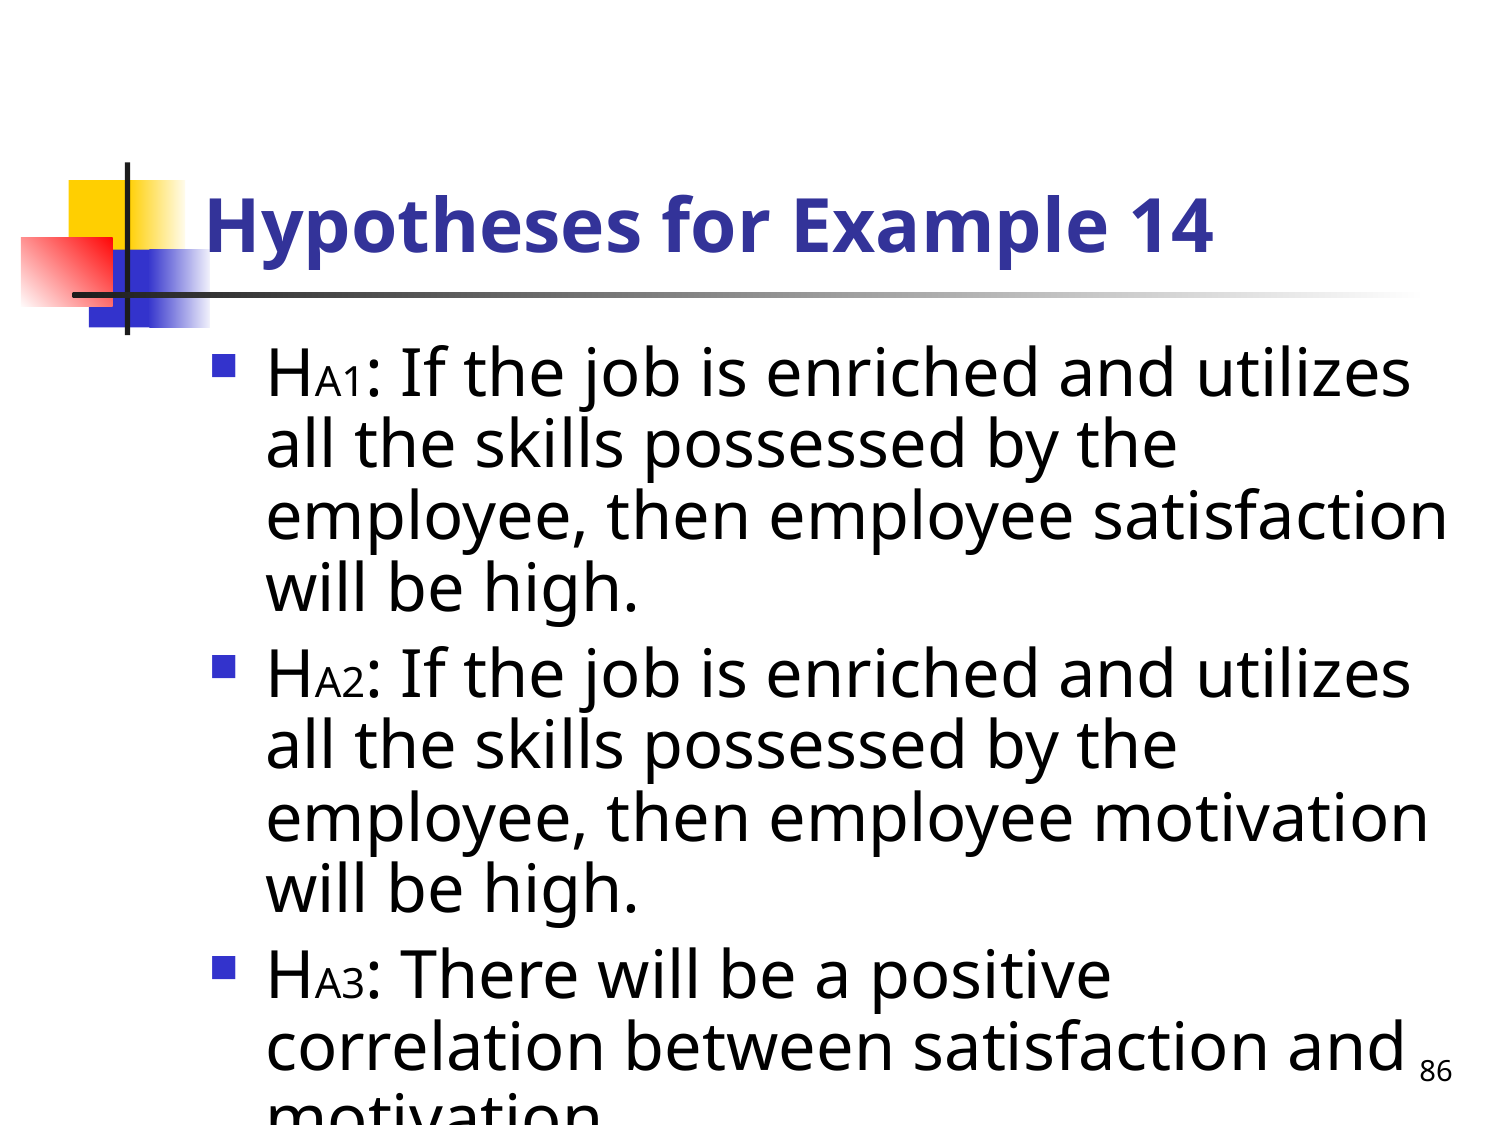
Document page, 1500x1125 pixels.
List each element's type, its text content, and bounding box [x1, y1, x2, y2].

title Hypotheses for Example 14 [188, 35, 1468, 275]
slide_number 86 [1154, 1023, 1468, 1100]
list HA1: If the job is enriched and utilizes all the skills possessed by the employee, then employee satisfaction will be high. HA2: If the job is enriched and utilizes all the skills possessed by the employee, then employee motivation will be high. HA3: There will be a positive correlation between satisfaction and motivation. [193, 331, 1469, 1006]
